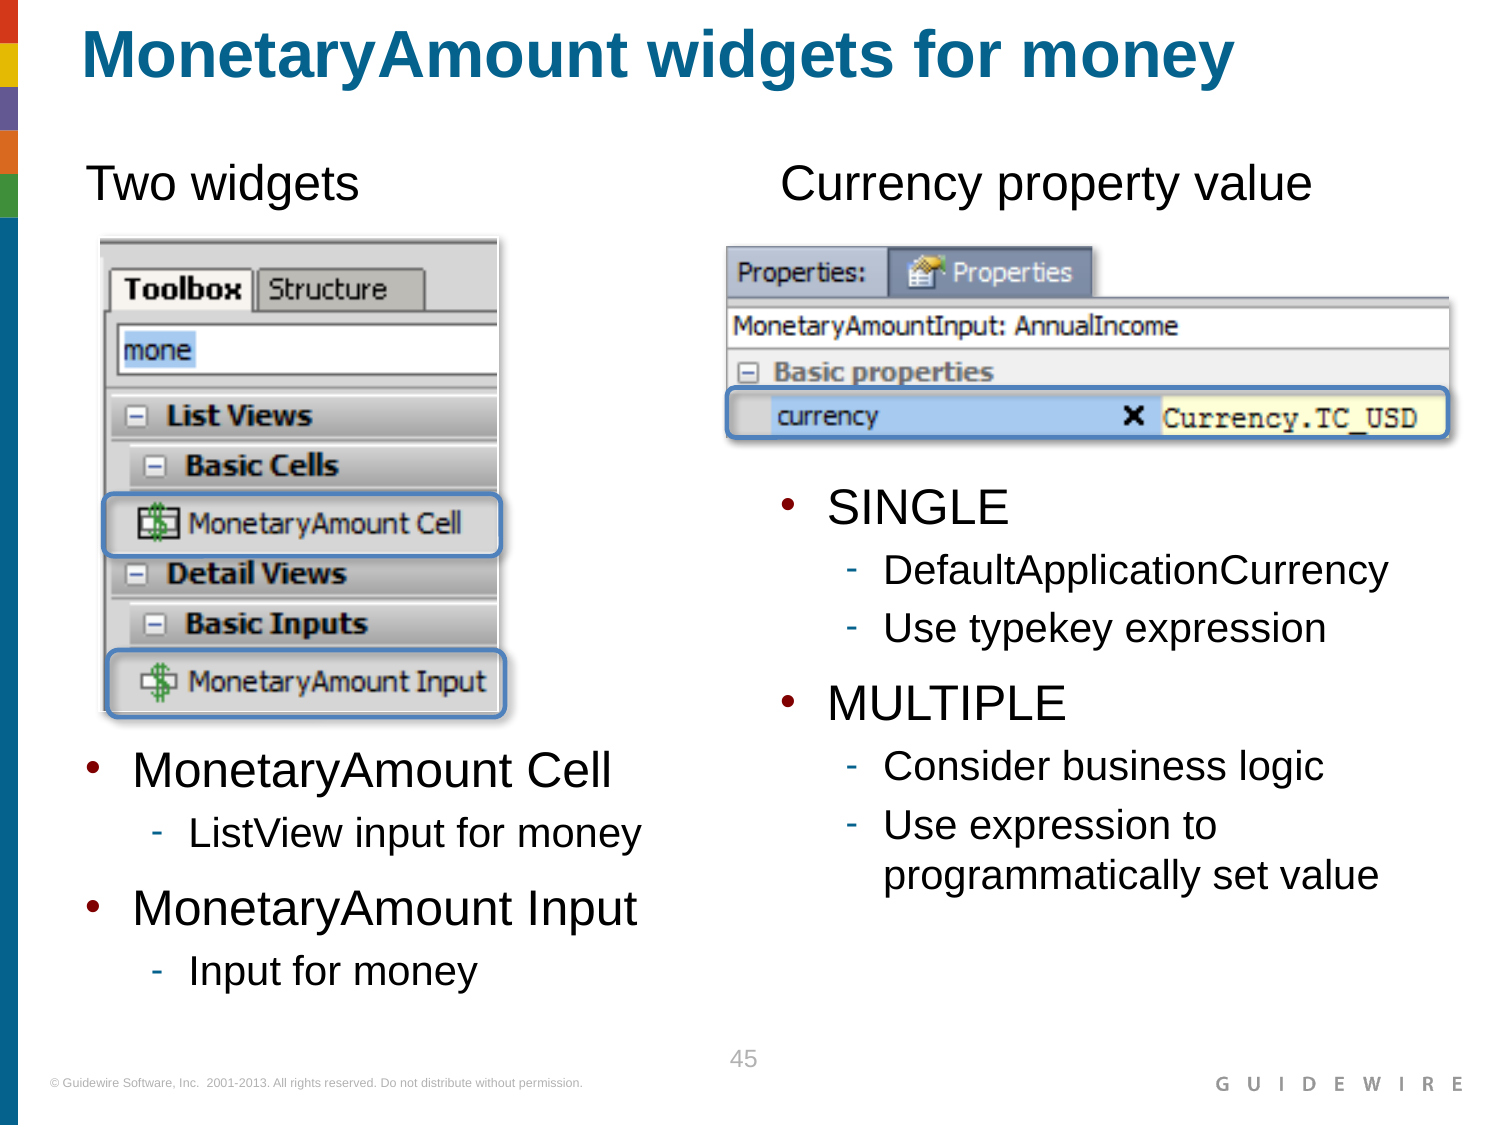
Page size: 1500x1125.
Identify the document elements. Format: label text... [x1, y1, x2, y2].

text_box [500, 652, 505, 716]
picture [1215, 1073, 1480, 1096]
picture [726, 246, 1449, 438]
text_box SINGLE DefaultApplicationCurrency Use typekey expression MULTIPLE Consider business logic Use expression to programmatically set value [779, 474, 1450, 1048]
text_box MonetaryAmount widgets for money [81, 19, 1446, 142]
text_box MonetaryAmount Cell ListView input for money MonetaryAmount Input Input for money [85, 737, 755, 1048]
text_box Two widgets [85, 149, 756, 288]
picture [99, 237, 498, 712]
text_box Currency property value [780, 149, 1451, 245]
